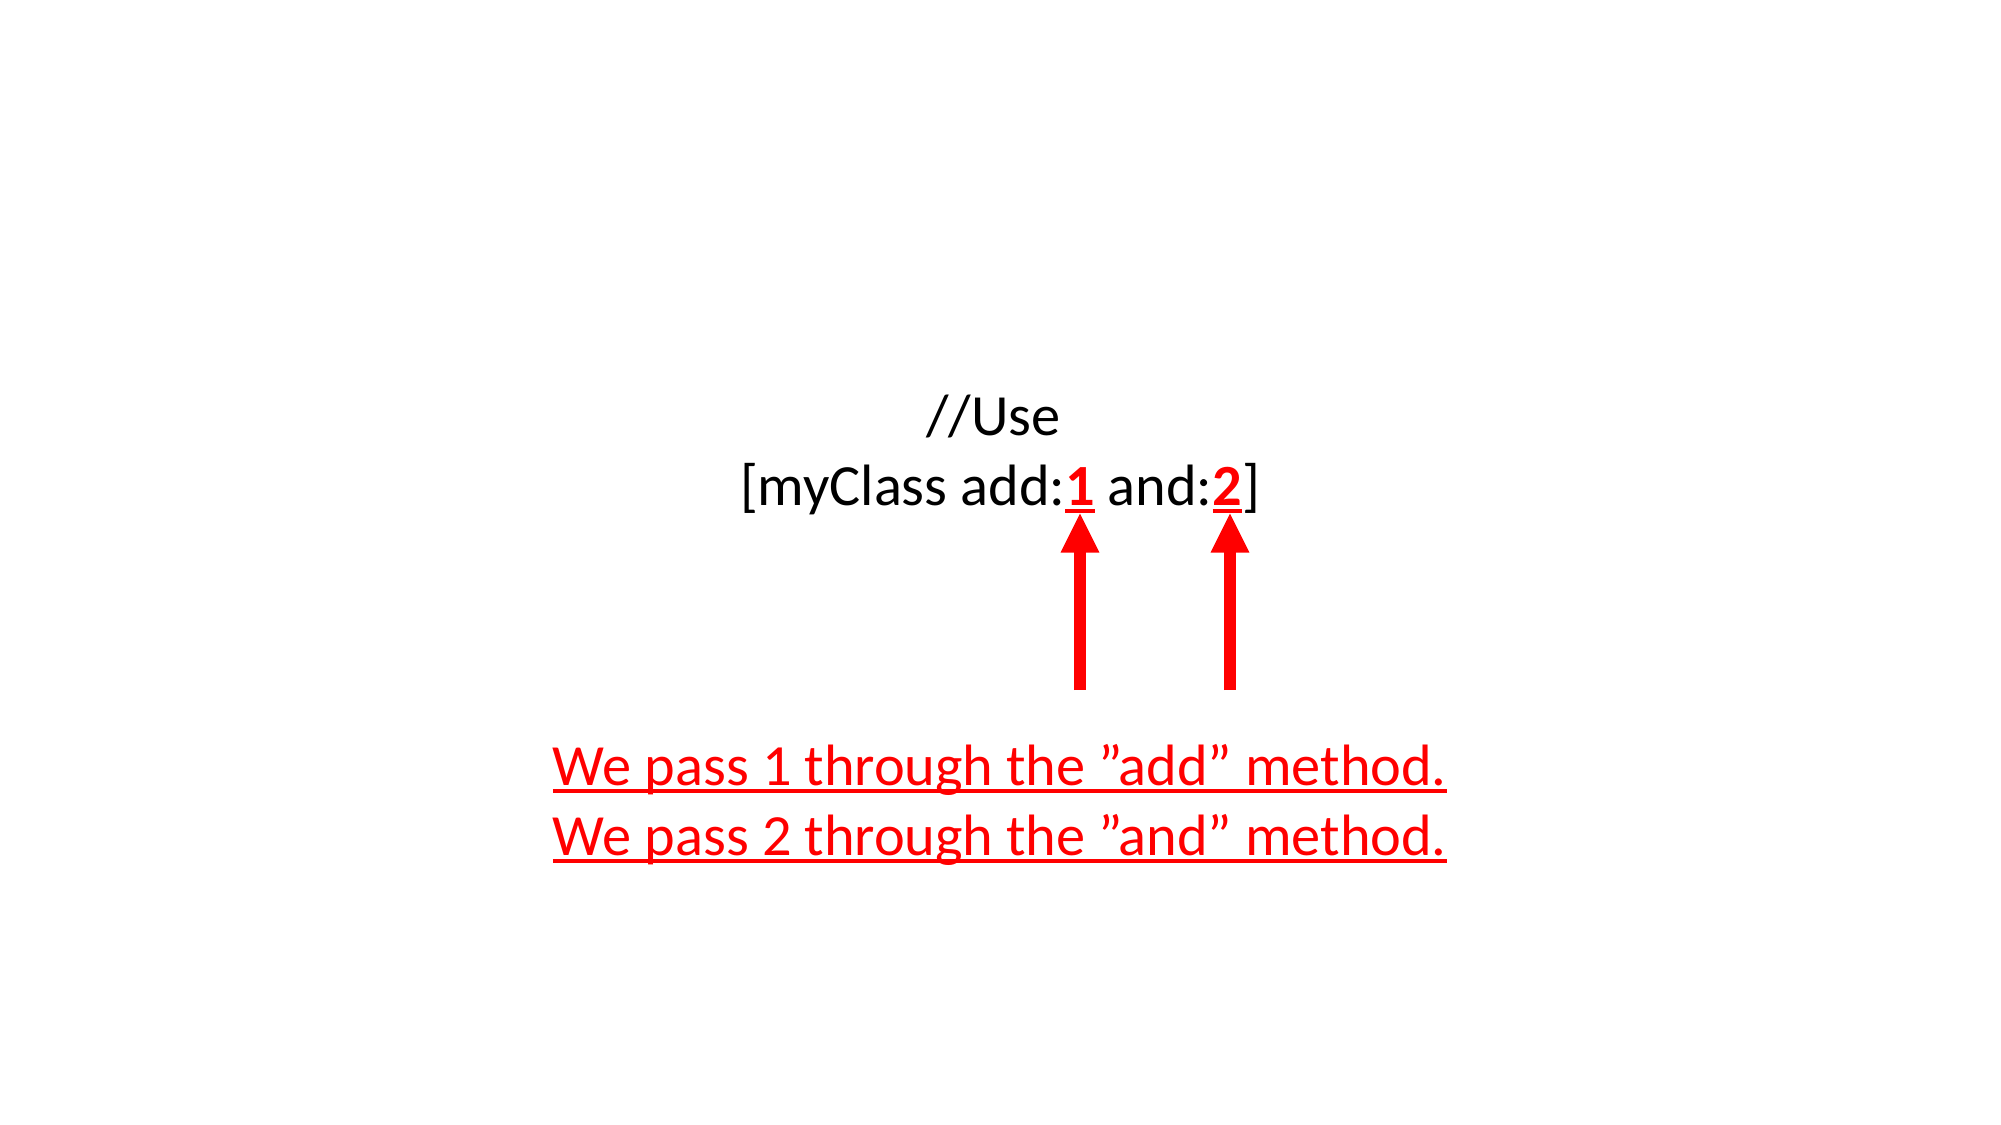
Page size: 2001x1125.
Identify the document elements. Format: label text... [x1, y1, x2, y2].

list //Use [myClass add:1 and:2] We pass 1 through the ”add” method. We pass 2 through the ”and” method. [137, 299, 1863, 1014]
